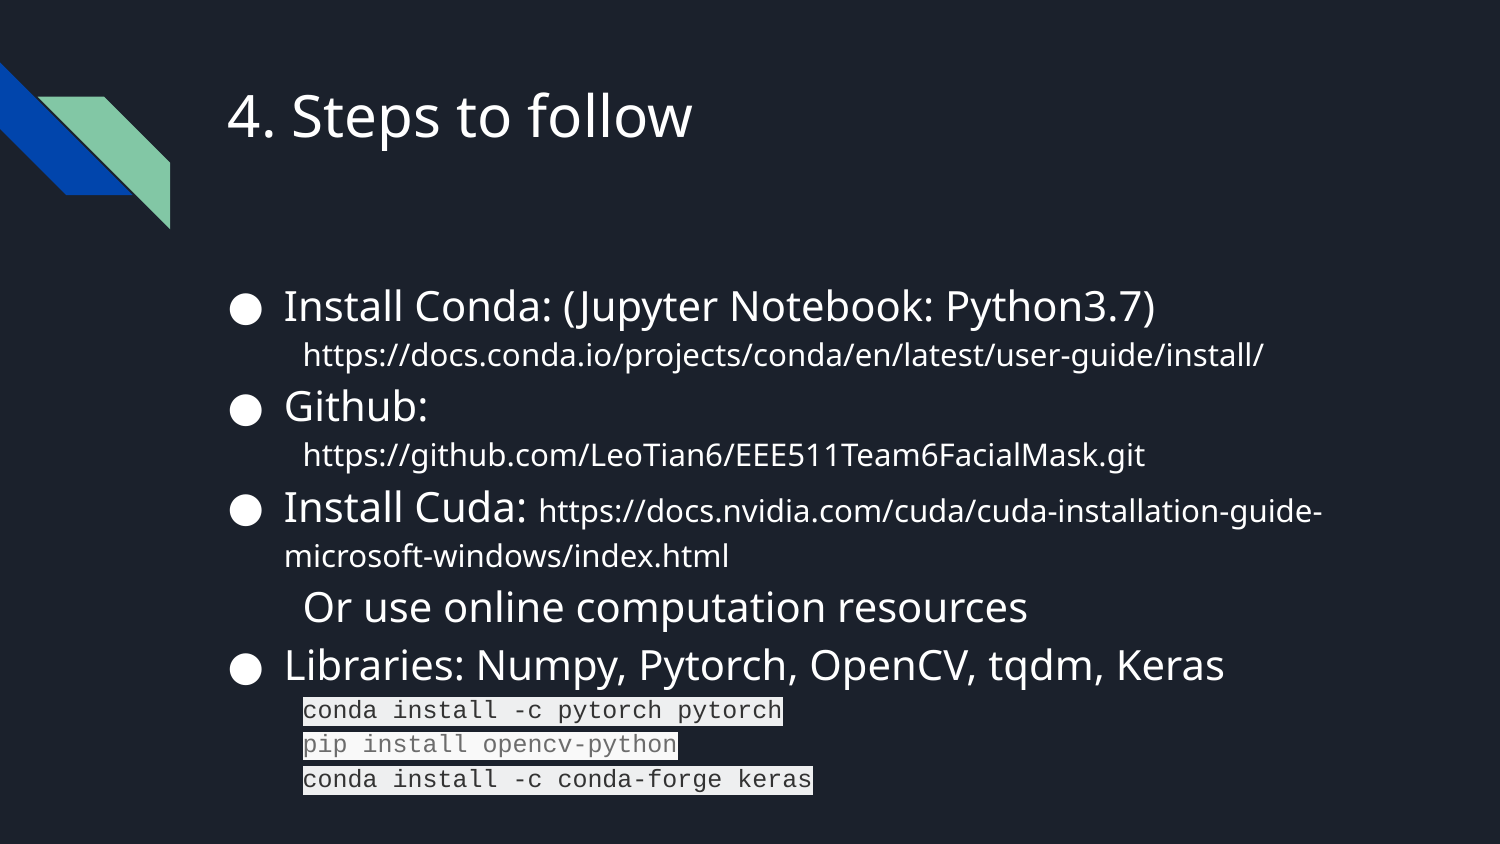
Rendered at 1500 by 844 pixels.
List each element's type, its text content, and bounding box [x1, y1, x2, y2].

title 4. Steps to follow [212, 64, 1368, 215]
list Install Conda: (Jupyter Notebook: Python3.7) https://docs.conda.io/projects/conda/en/latest/user-guide/install/ Github: https://github.com/LeoTian6/EEE511Team6FacialMask.git Install Cuda: https://docs.nvidia.com/cuda/cuda-installation-guide-microsoft-windows/index.html Or use online computation resources Libraries: Numpy, Pytorch, OpenCV, tqdm, Keras conda install -c pytorch pytorch pip install opencv-python conda install -c conda-forge keras [212, 257, 1446, 799]
